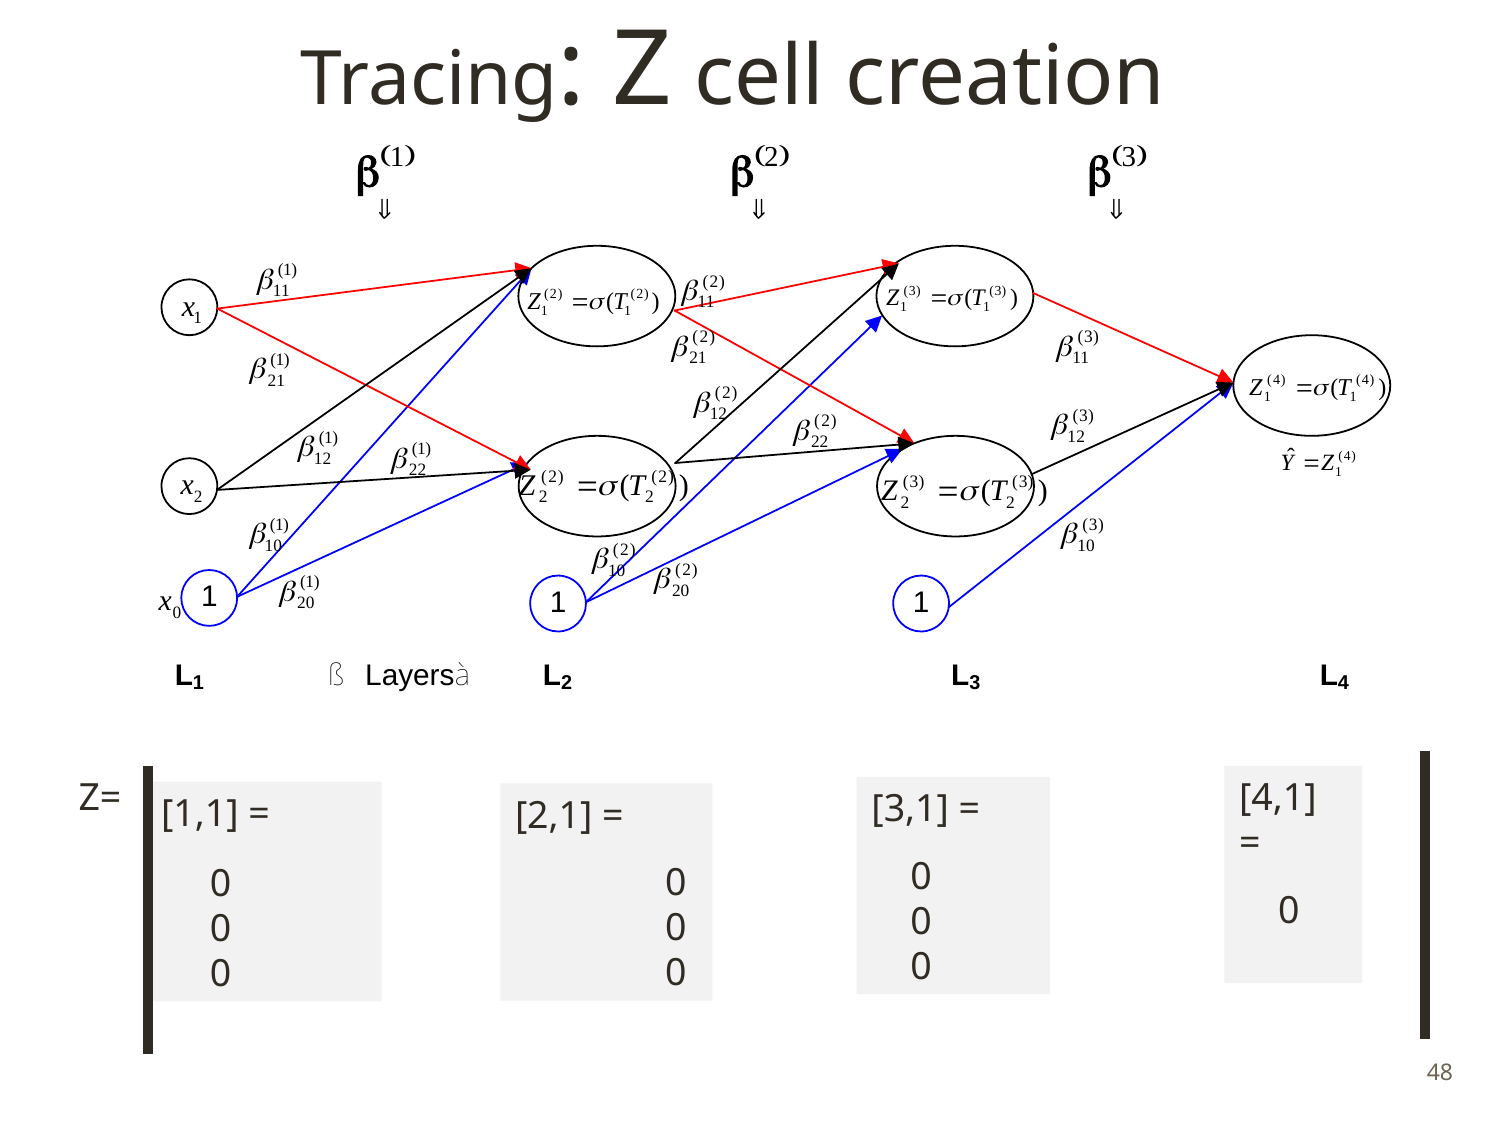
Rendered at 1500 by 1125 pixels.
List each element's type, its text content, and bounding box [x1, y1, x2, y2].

slide_number 48 [1118, 1042, 1469, 1103]
text_box [4,1] = 0 [1224, 765, 1363, 984]
text_box [2,1] = 0 0 0 [500, 783, 713, 1001]
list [148, 131, 1396, 700]
text_box [1,1] = 0 0 0 [154, 826, 382, 1002]
text_box Z= [153, 765, 414, 826]
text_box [1423, 749, 1427, 1041]
text_box Z= [63, 765, 144, 826]
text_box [146, 764, 150, 1056]
title Tracing: Z cell creation [24, 23, 1469, 133]
text_box [3,1] = 0 0 0 [856, 776, 1050, 995]
